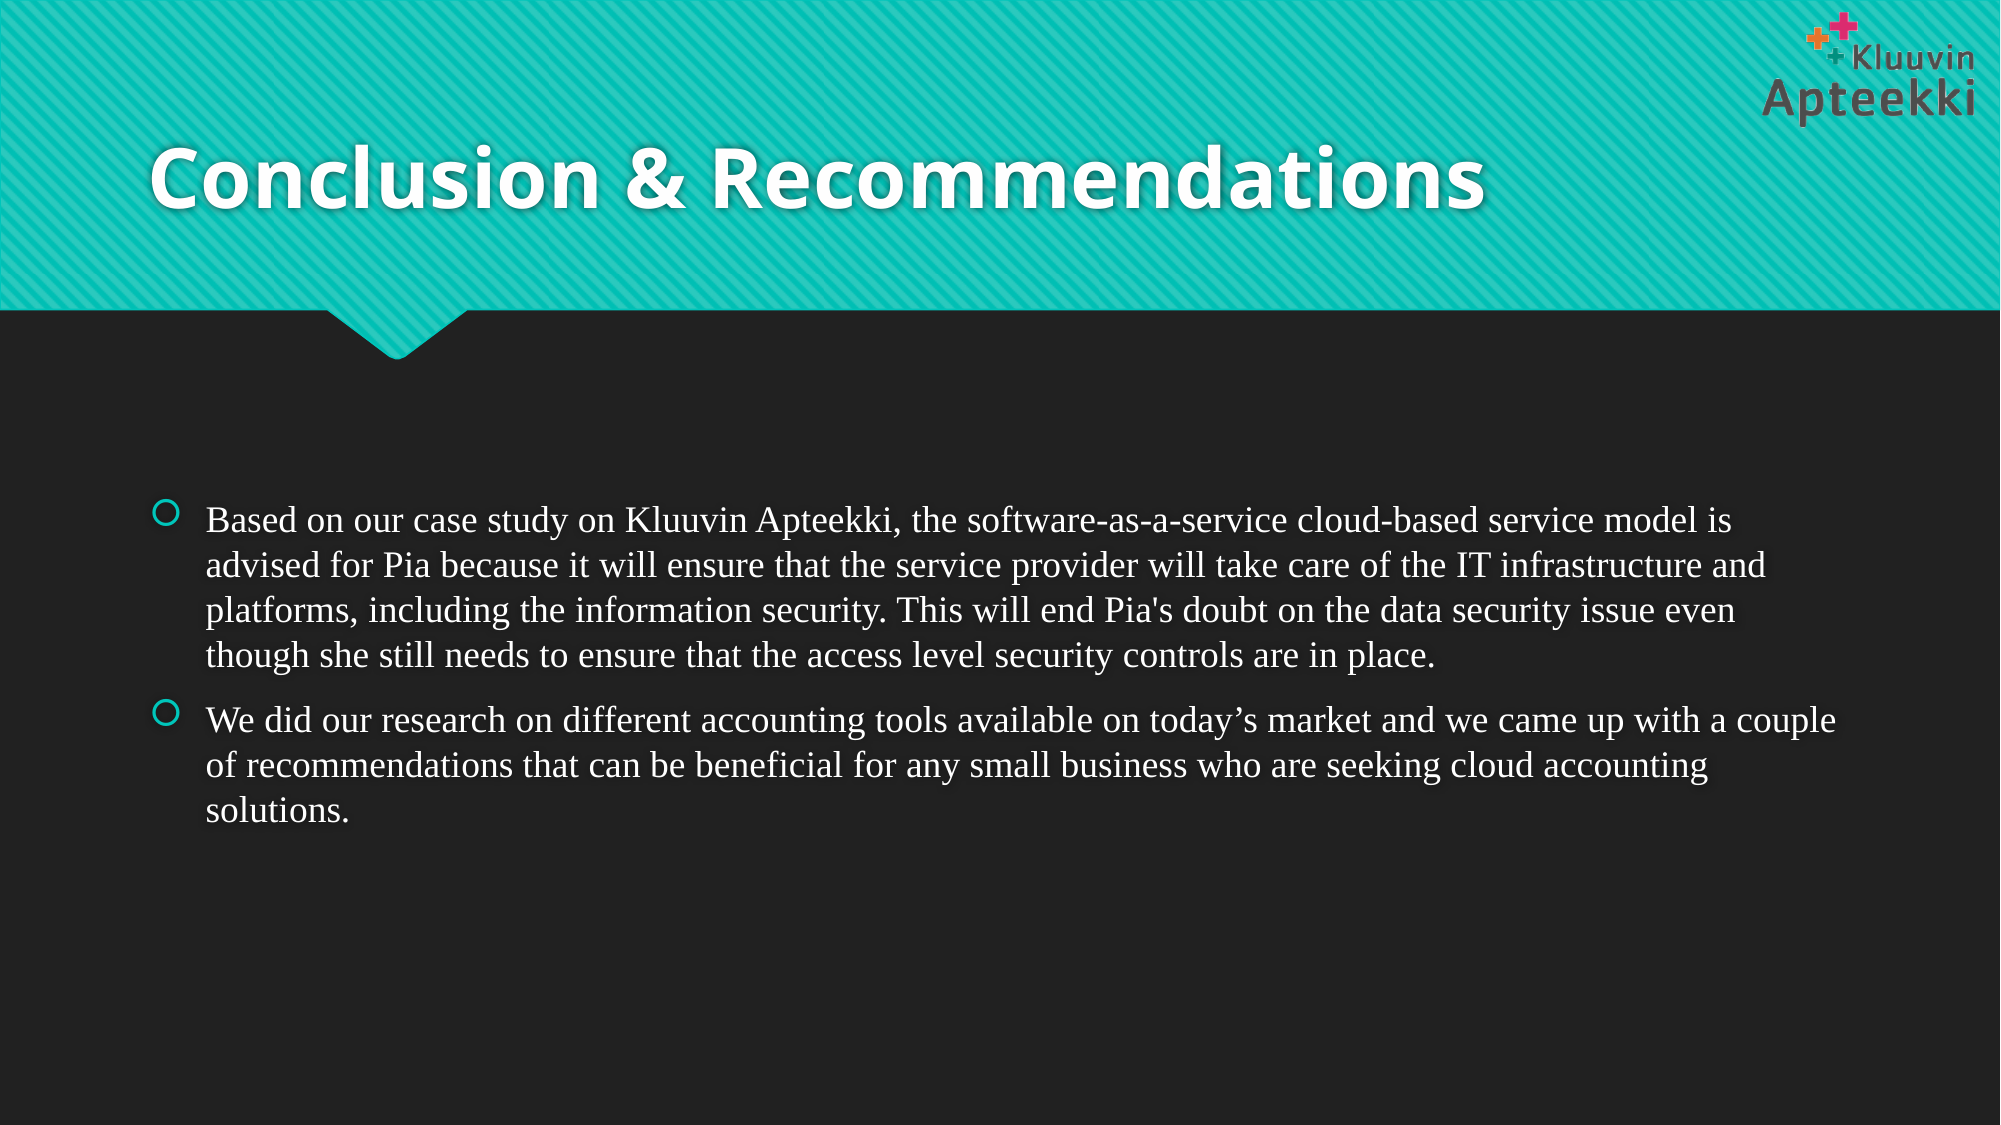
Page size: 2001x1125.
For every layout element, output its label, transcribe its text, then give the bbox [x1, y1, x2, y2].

list Based on our case study on Kluuvin Apteekki, the software-as-a-service cloud-based service model is advised for Pia because it will ensure that the service provider will take care of the IT infrastructure and platforms, including the information security. This will end Pia's doubt on the data security issue even though she still needs to ensure that the access level security controls are in place. We did our research on different accounting tools available on today’s market and we came up with a couple of recommendations that can be beneficial for any small business who are seeking cloud accounting solutions. [134, 364, 1866, 962]
title Conclusion & Recommendations [132, 73, 1868, 233]
picture [1760, 8, 1974, 138]
